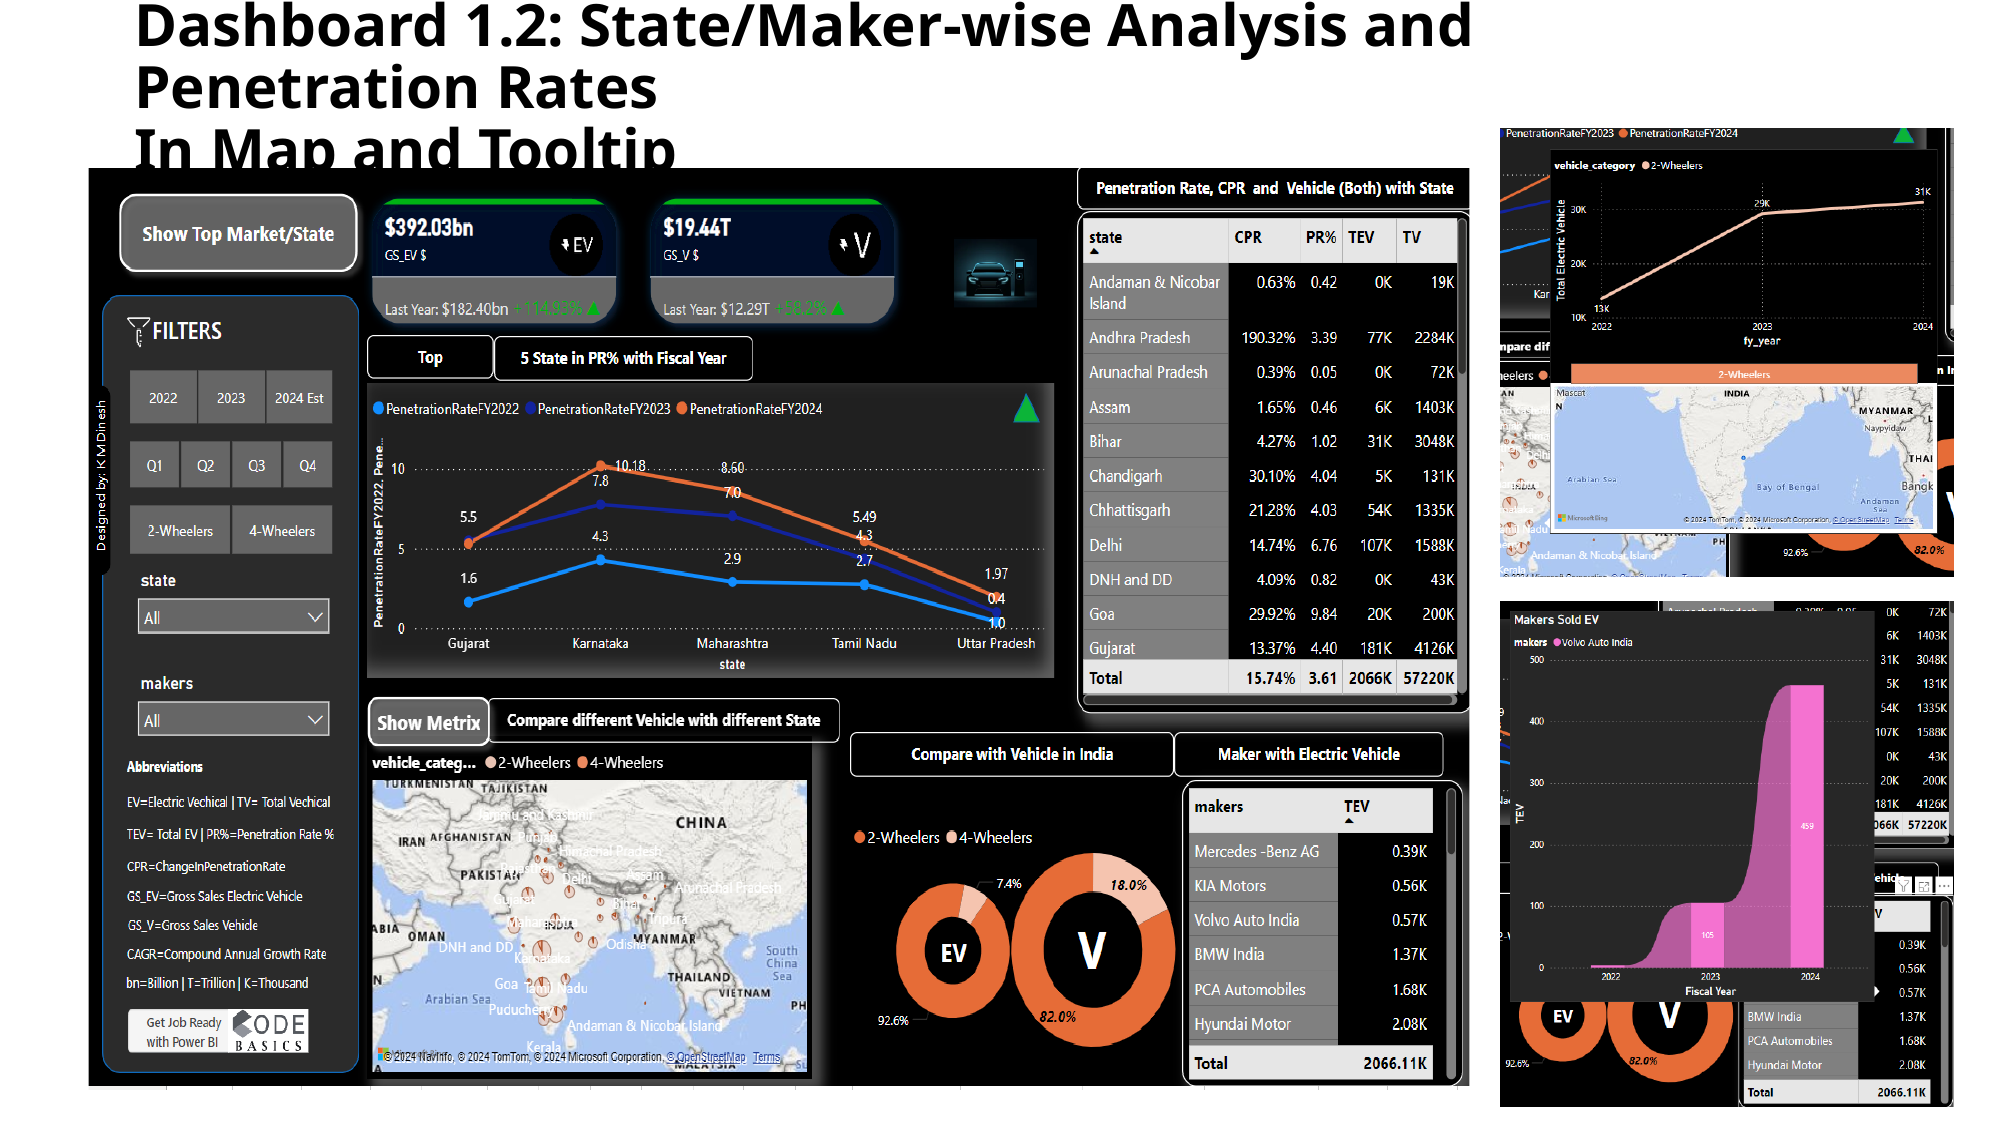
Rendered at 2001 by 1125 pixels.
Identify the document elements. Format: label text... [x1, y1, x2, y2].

picture [1499, 600, 1954, 1107]
picture [1499, 127, 1954, 578]
title Dashboard 1.2: State/Maker-wise Analysis and Penetration Rates In Map and Tooltip [119, 35, 1845, 145]
picture [87, 167, 1470, 1090]
